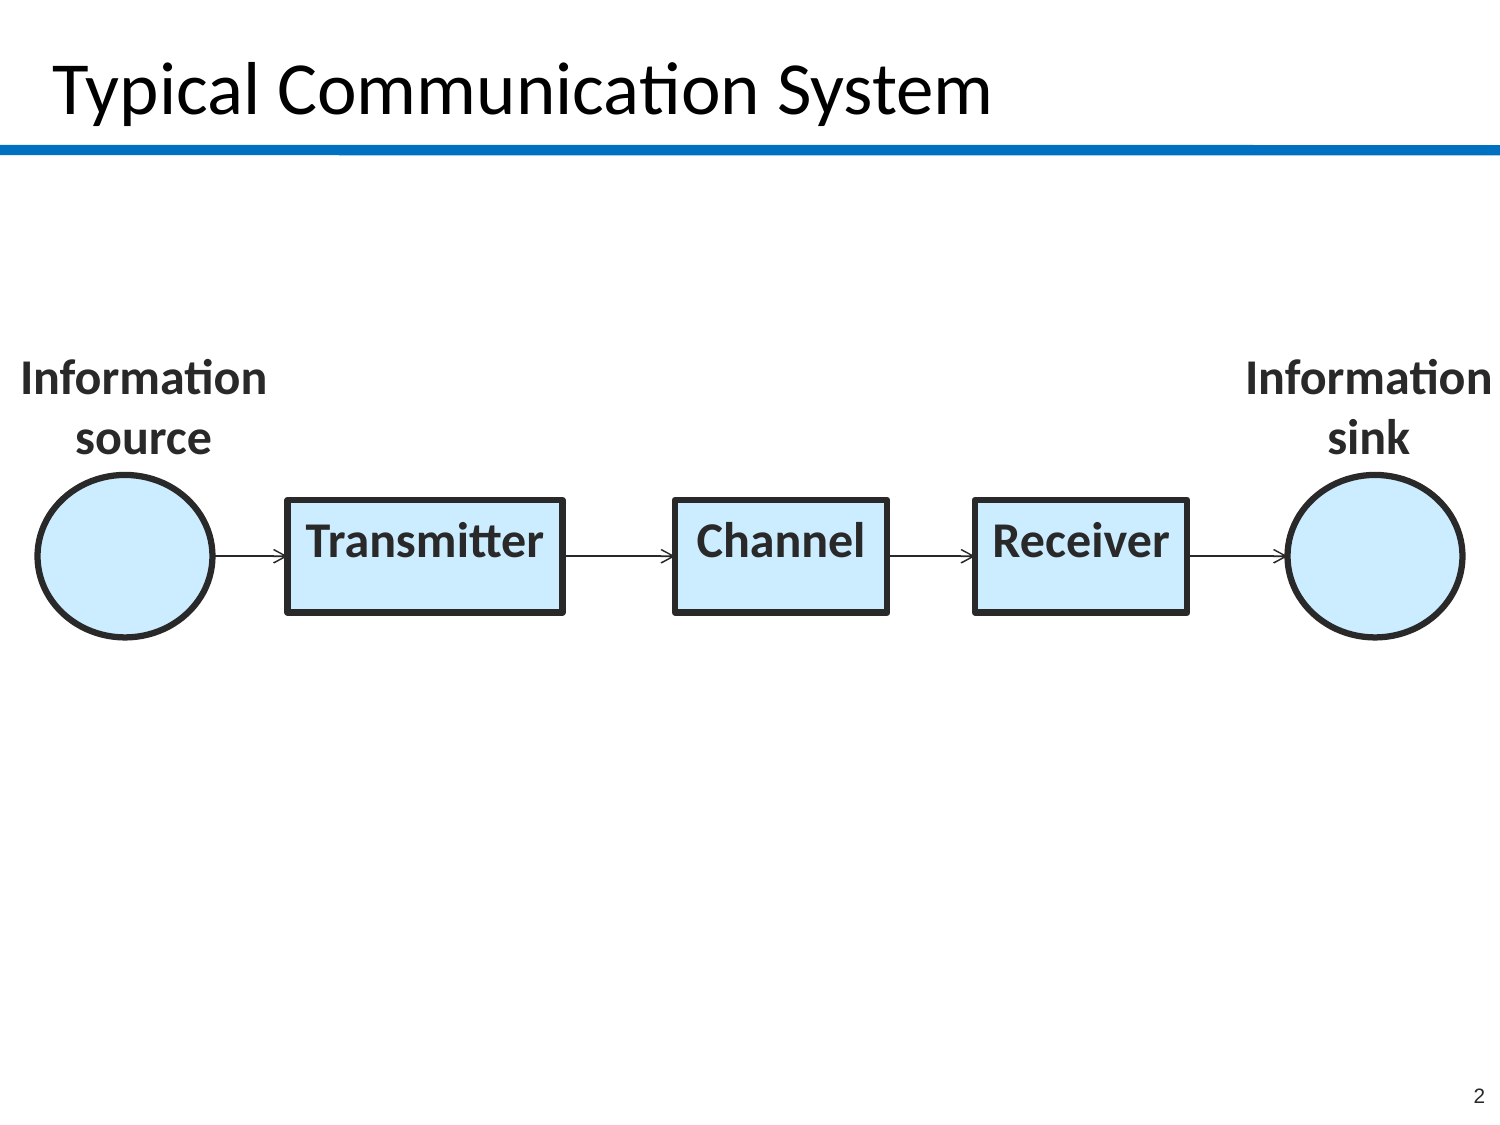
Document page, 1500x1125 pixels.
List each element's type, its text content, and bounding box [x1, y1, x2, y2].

title Typical Communication System [37, 15, 1463, 138]
text_box Transmitter [287, 500, 563, 613]
text_box [1287, 474, 1463, 638]
text_box Information source [0, 337, 288, 473]
text_box Information sink [1187, 337, 1500, 473]
text_box Channel [674, 500, 888, 613]
text_box [37, 474, 213, 638]
text_box Receiver [974, 500, 1188, 613]
slide_number 2 [1187, 1074, 1500, 1125]
